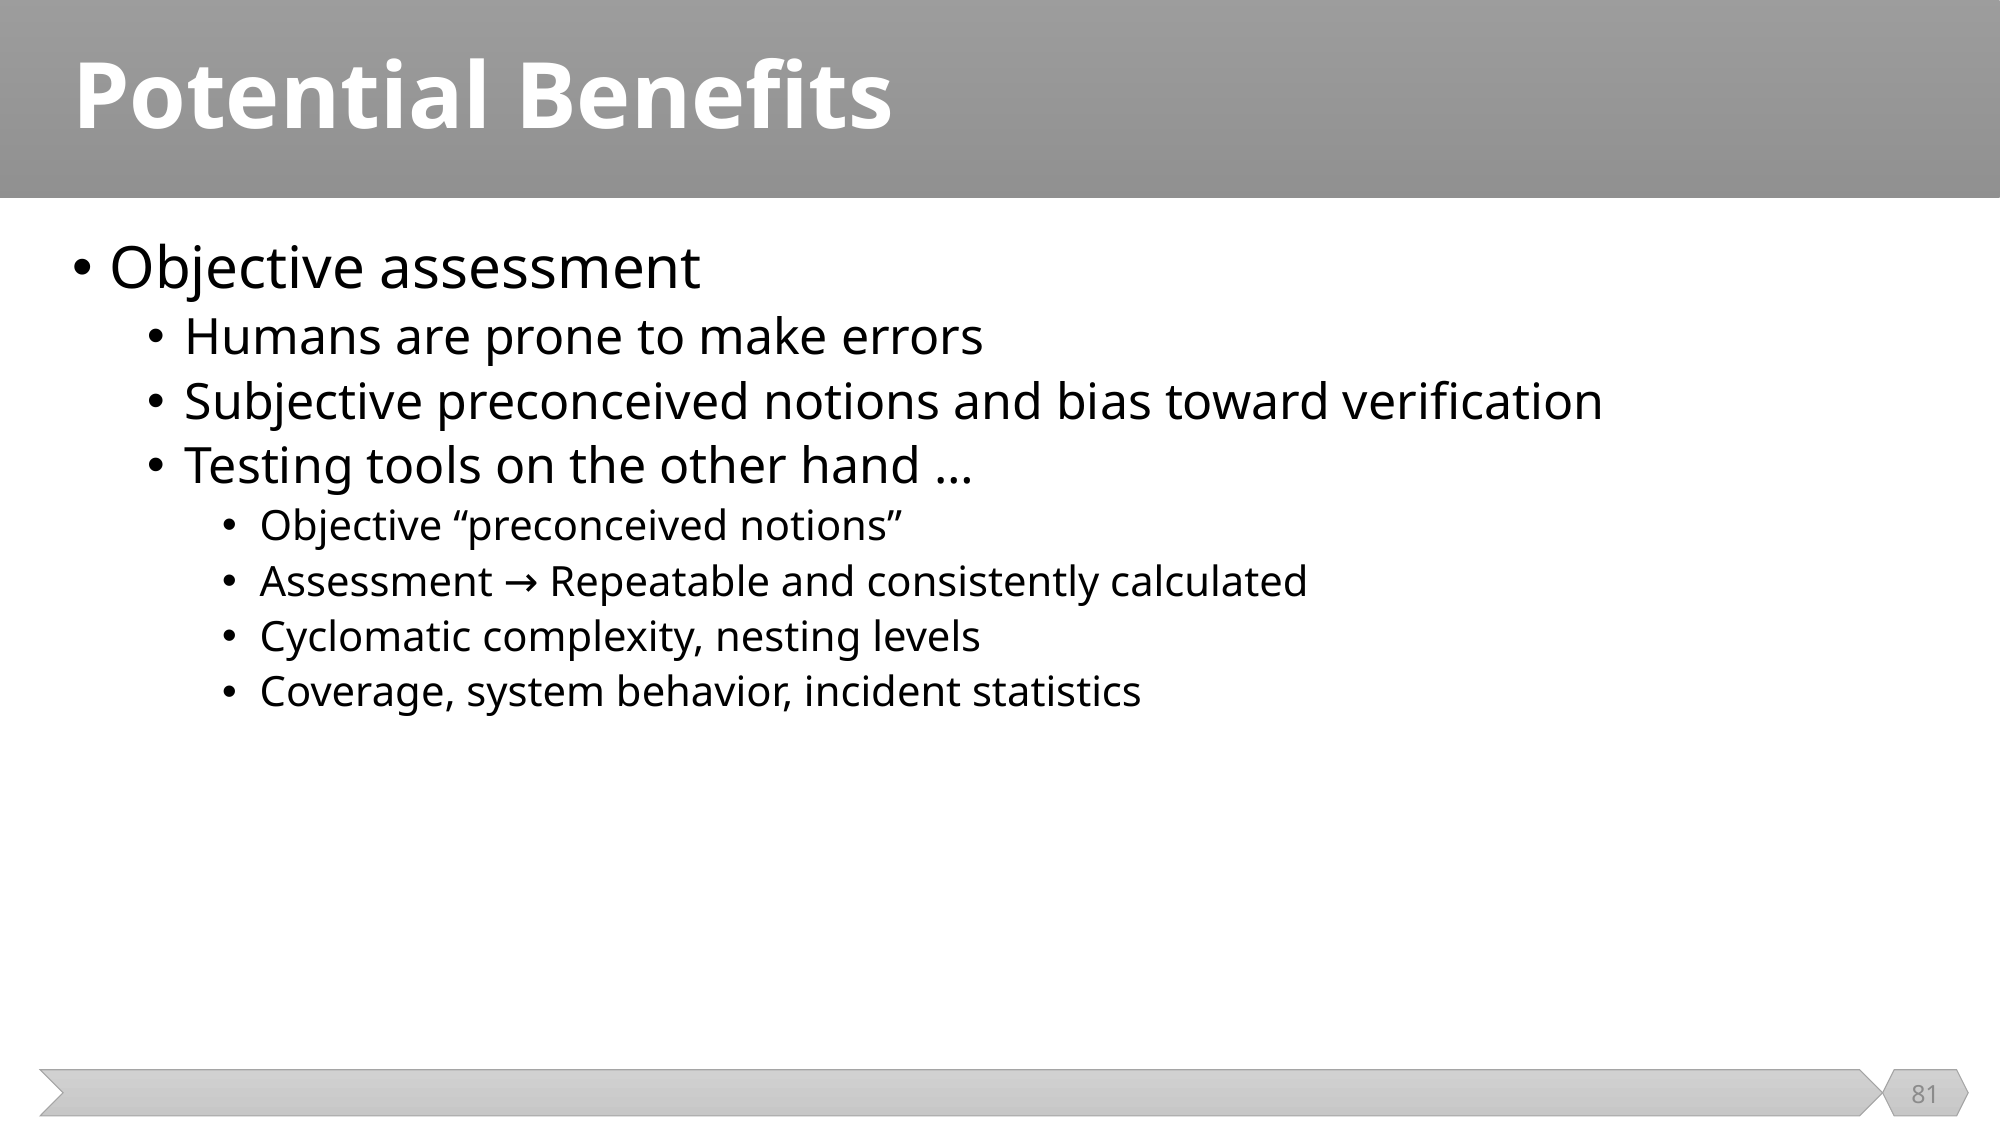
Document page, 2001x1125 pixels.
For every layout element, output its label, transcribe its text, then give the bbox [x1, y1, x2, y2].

title Potential Benefits [56, 0, 1969, 199]
slide_number 81 [1882, 1065, 1969, 1125]
list Objective assessment Humans are prone to make errors Subjective preconceived notions and bias toward verification Testing tools on the other hand … Objective “preconceived notions” Assessment → Repeatable and consistently calculated Cyclomatic complexity, nesting levels Coverage, system behavior, incident statistics [56, 230, 1969, 1010]
